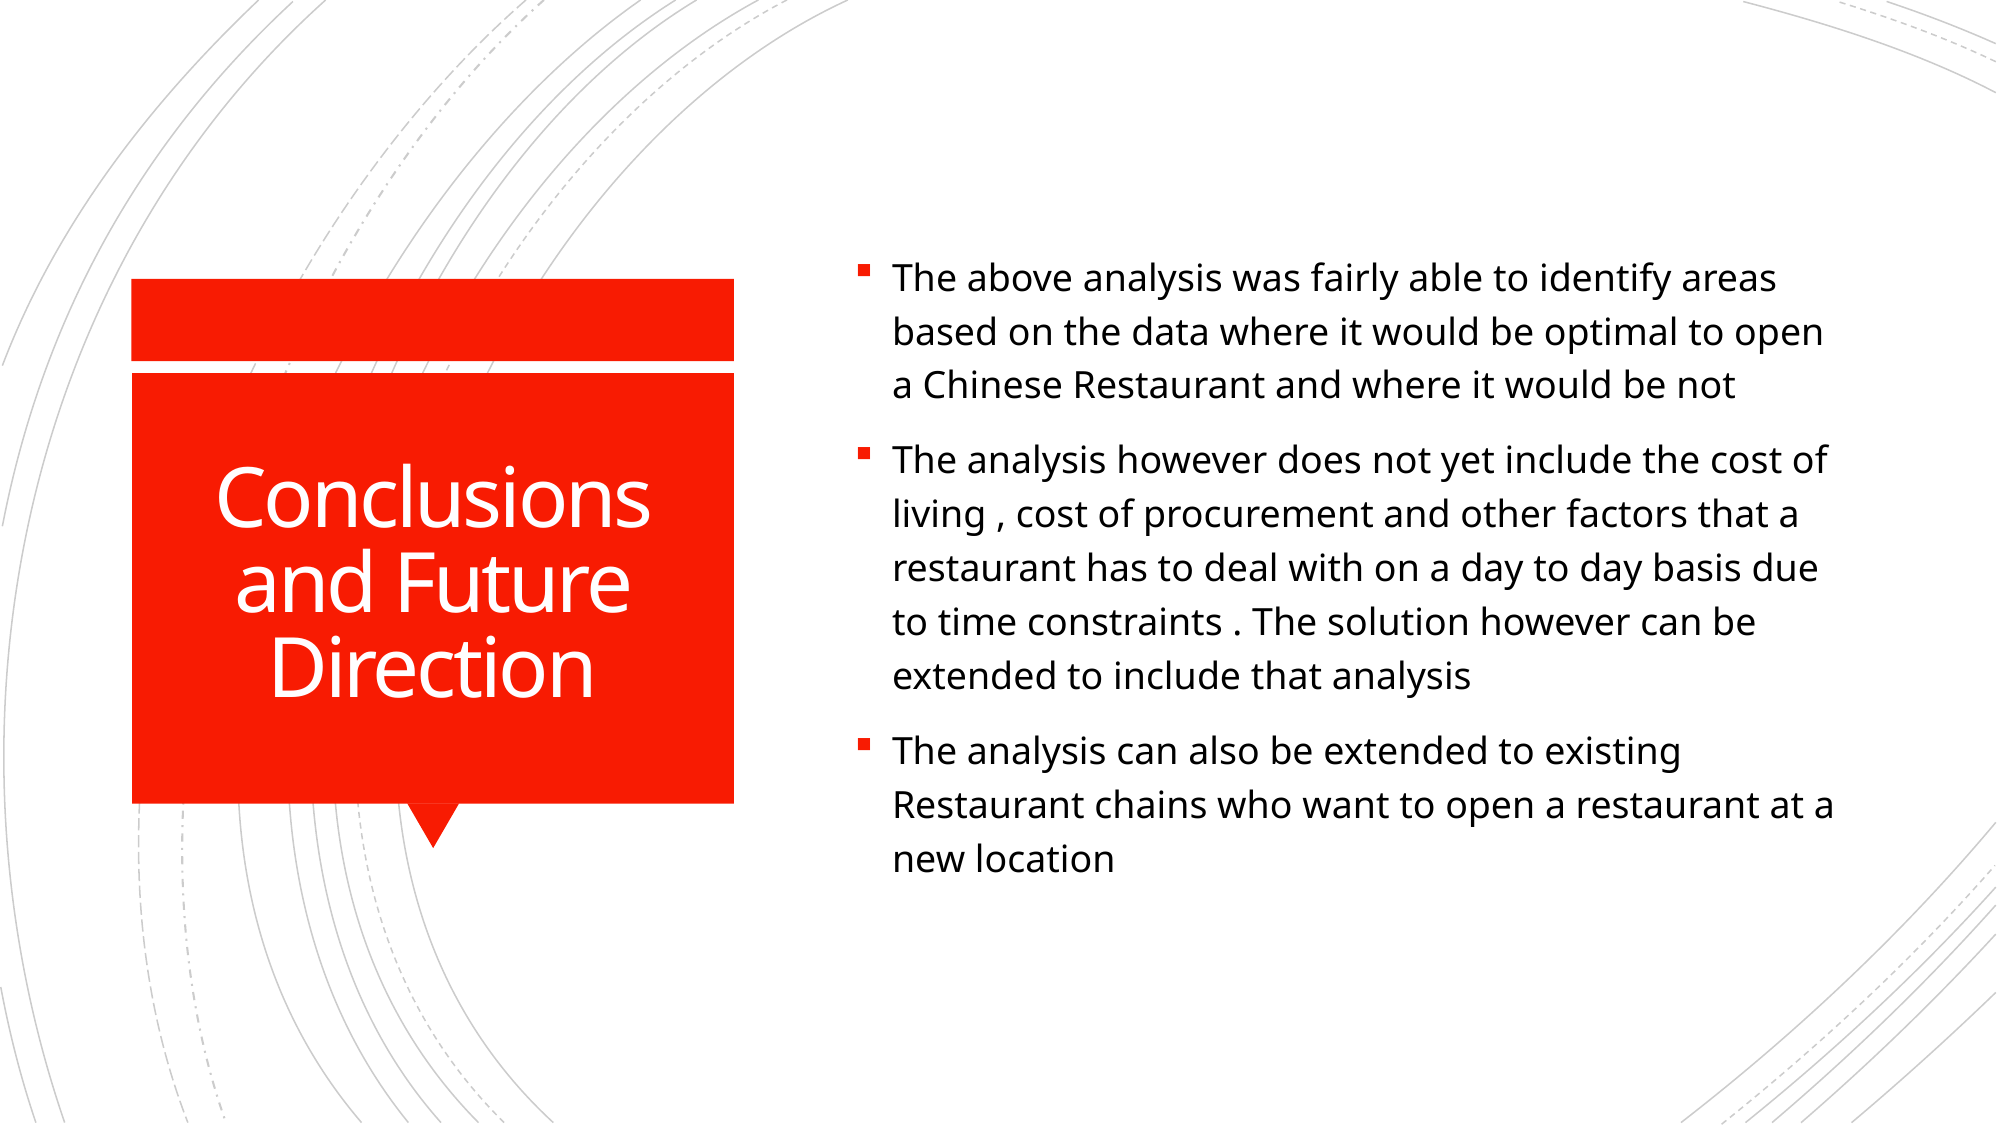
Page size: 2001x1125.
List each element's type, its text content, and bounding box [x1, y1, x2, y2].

list The above analysis was fairly able to identify areas based on the data where it would be optimal to open a Chinese Restaurant and where it would be not The analysis however does not yet include the cost of living , cost of procurement and other factors that a restaurant has to deal with on a day to day basis due to time constraints . The solution however can be extended to include that analysis The analysis can also be extended to existing Restaurant chains who want to open a restaurant at a new location [839, 131, 1871, 993]
title Conclusions and Future Direction [145, 385, 720, 789]
